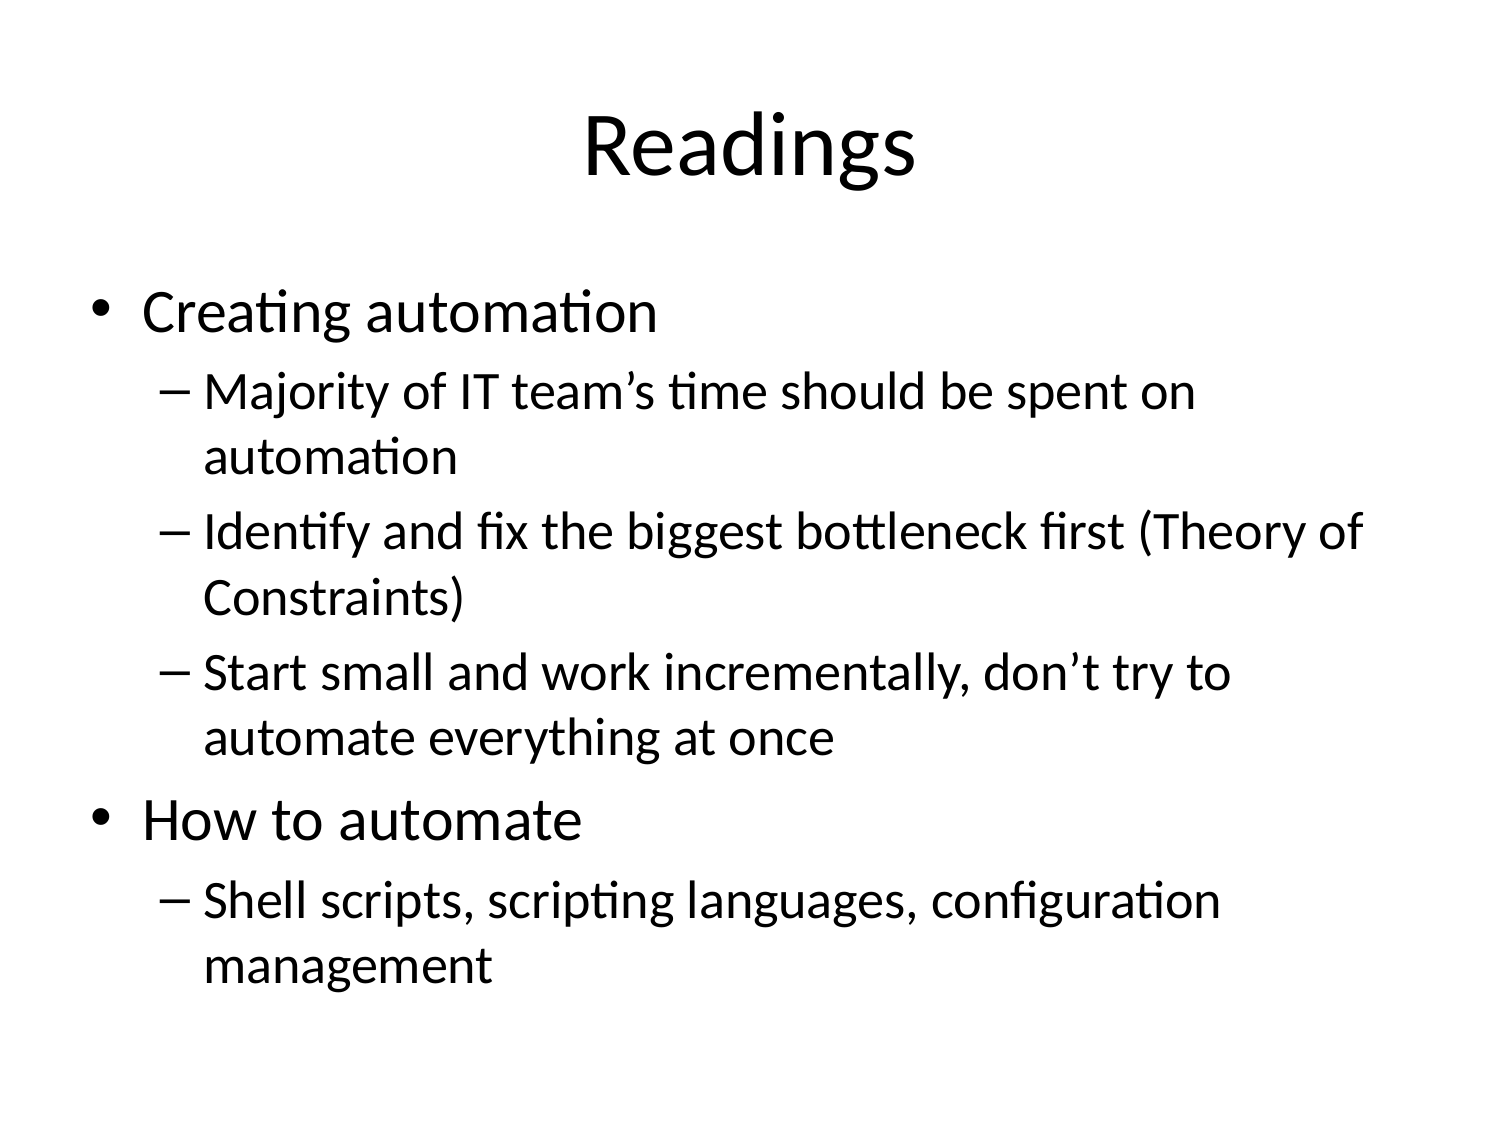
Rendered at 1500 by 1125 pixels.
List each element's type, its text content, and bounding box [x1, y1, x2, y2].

list Creating automation Majority of IT team’s time should be spent on automation Identify and fix the biggest bottleneck first (Theory of Constraints) Start small and work incrementally, don’t try to automate everything at once How to automate Shell scripts, scripting languages, configuration management [75, 262, 1425, 1005]
title Readings [75, 45, 1425, 233]
